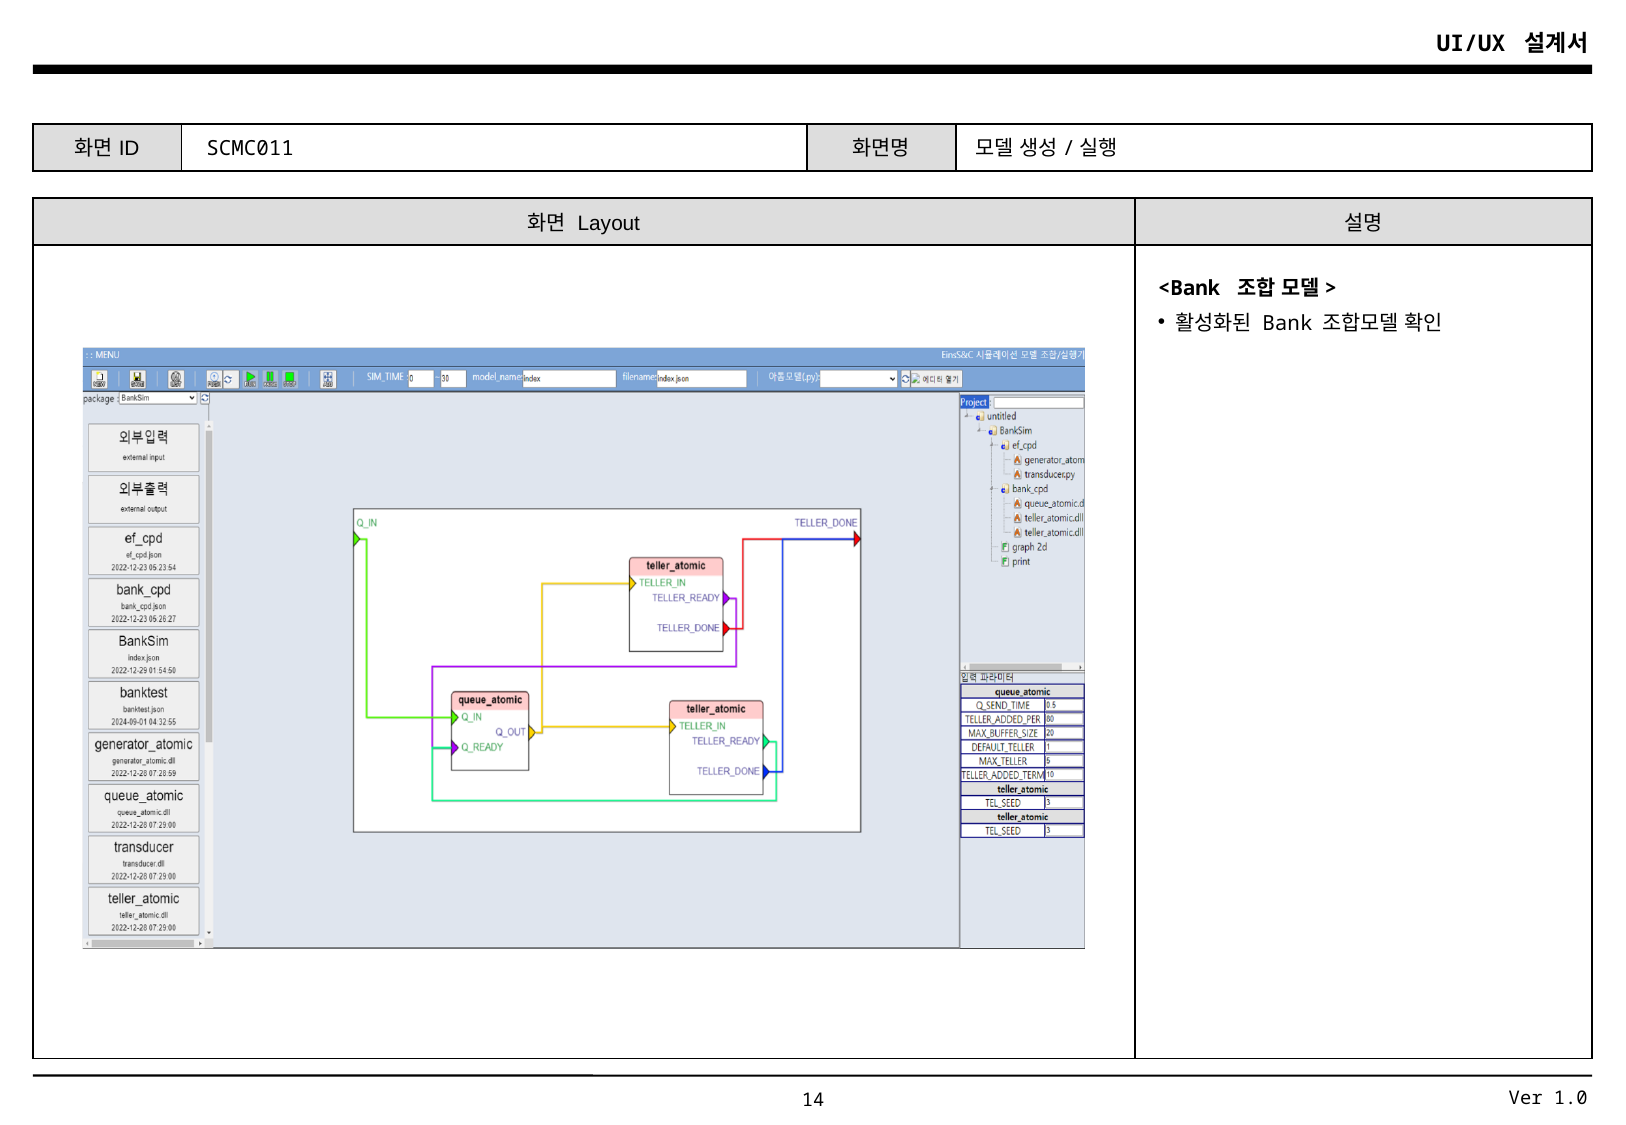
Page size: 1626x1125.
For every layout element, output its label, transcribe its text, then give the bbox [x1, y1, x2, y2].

list <Bank 조합 모델> 활성화된 Bank 조합모델 확인 [1143, 267, 1584, 1047]
picture [82, 347, 1085, 949]
title SCMC011 [191, 123, 813, 171]
list 모델 생성/실행 [960, 123, 1592, 171]
